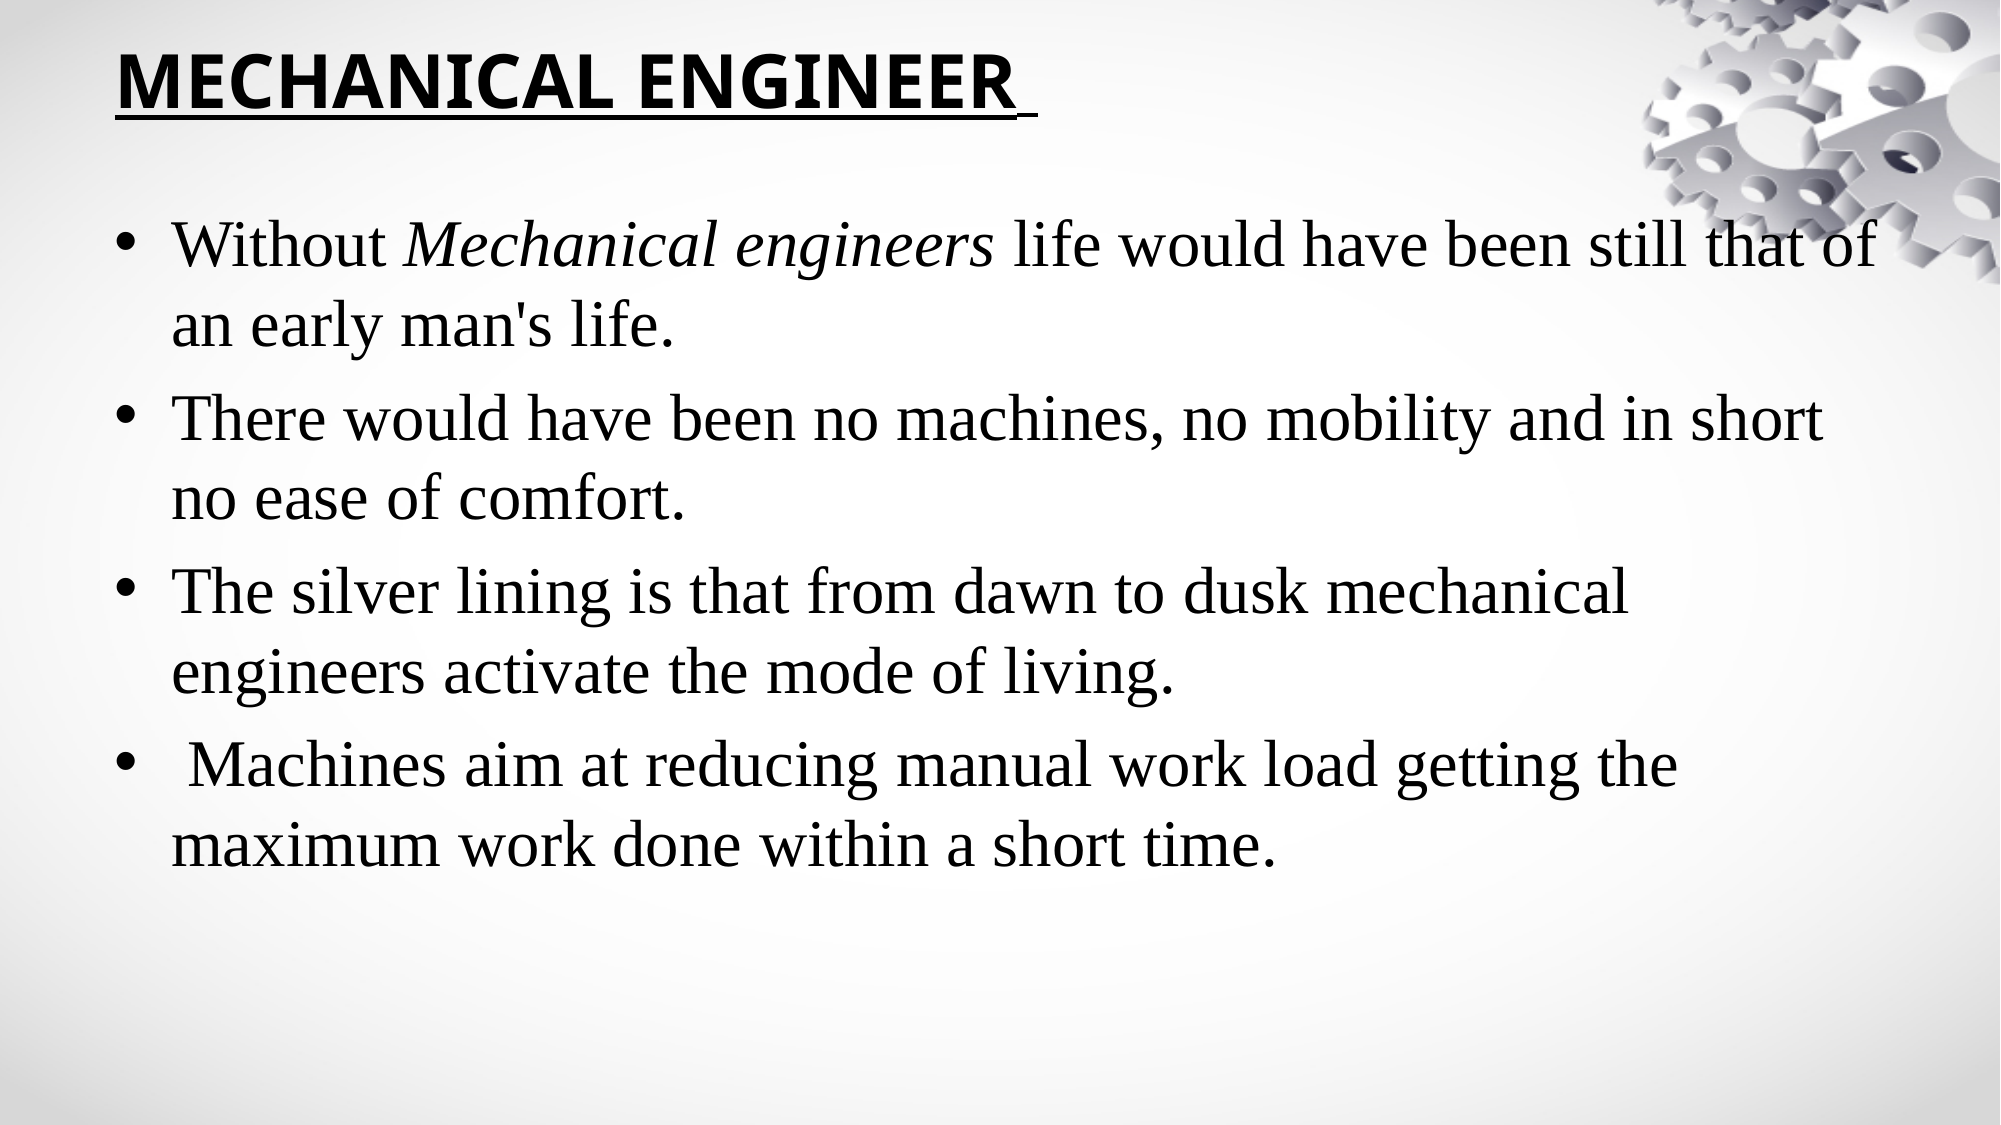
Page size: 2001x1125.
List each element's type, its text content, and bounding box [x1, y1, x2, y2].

title MECHANICAL ENGINEER [99, 30, 1901, 127]
picture [0, 0, 2000, 1125]
list Without Mechanical engineers life would have been still that of an early man's life. There would have been no machines, no mobility and in short no ease of comfort. The silver lining is that from dawn to dusk mechanical engineers activate the mode of living. Machines aim at reducing manual work load getting the maximum work done within a short time. [99, 192, 1901, 1006]
